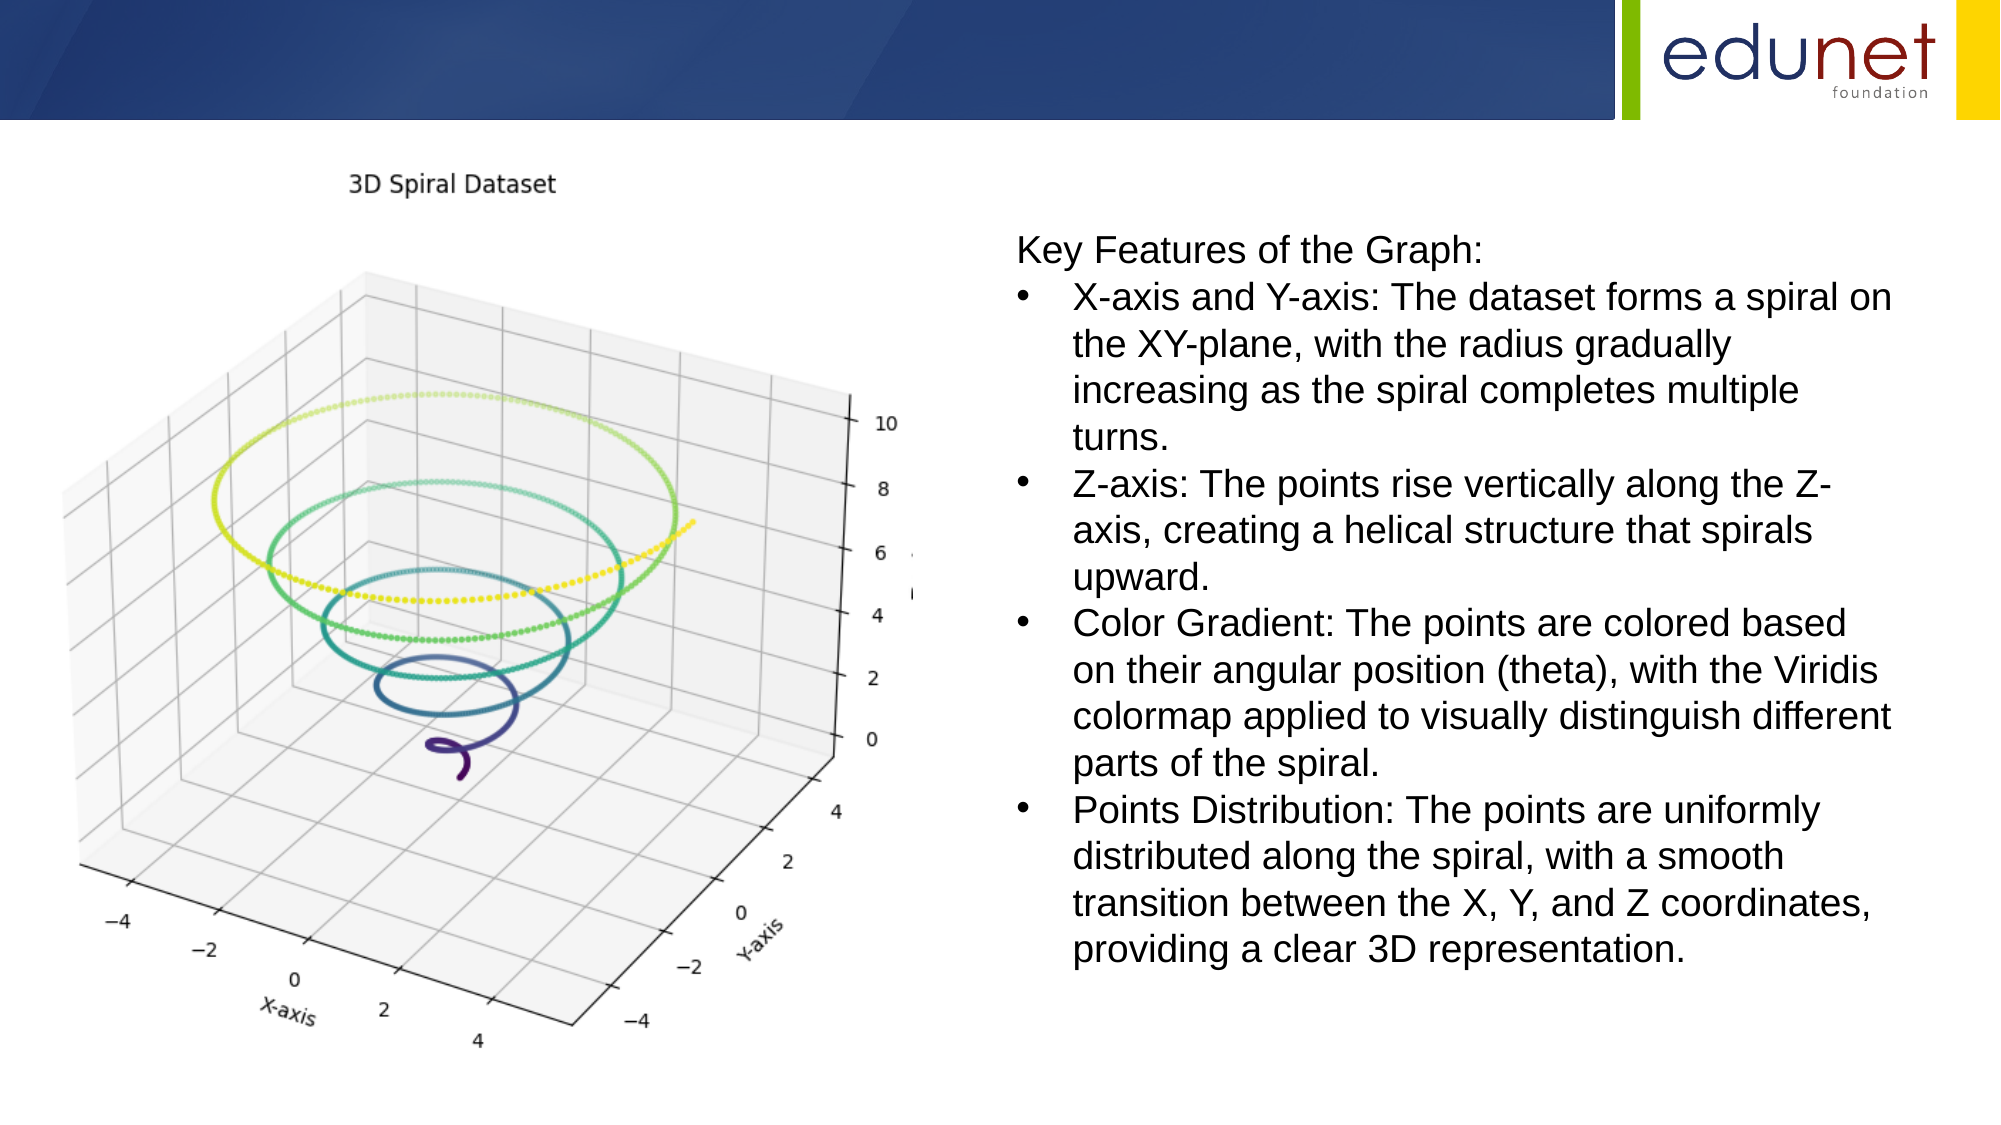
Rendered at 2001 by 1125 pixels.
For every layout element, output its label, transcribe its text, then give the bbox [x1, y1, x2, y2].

picture [0, 158, 914, 1095]
text_box Key Features of the Graph: X-axis and Y-axis: The dataset forms a spiral on the XY-plane, with the radius gradually increasing as the spiral completes multiple turns. Z-axis: The points rise vertically along the Z-axis, creating a helical structure that spirals upward. Color Gradient: The points are colored based on their angular position (theta), with the Viridis colormap applied to visually distinguish different parts of the spiral. Points Distribution: The points are uniformly distributed along the spiral, with a smooth transition between the X, Y, and Z coordinates, providing a clear 3D representation. [1001, 217, 1915, 979]
picture [1652, 12, 1948, 108]
